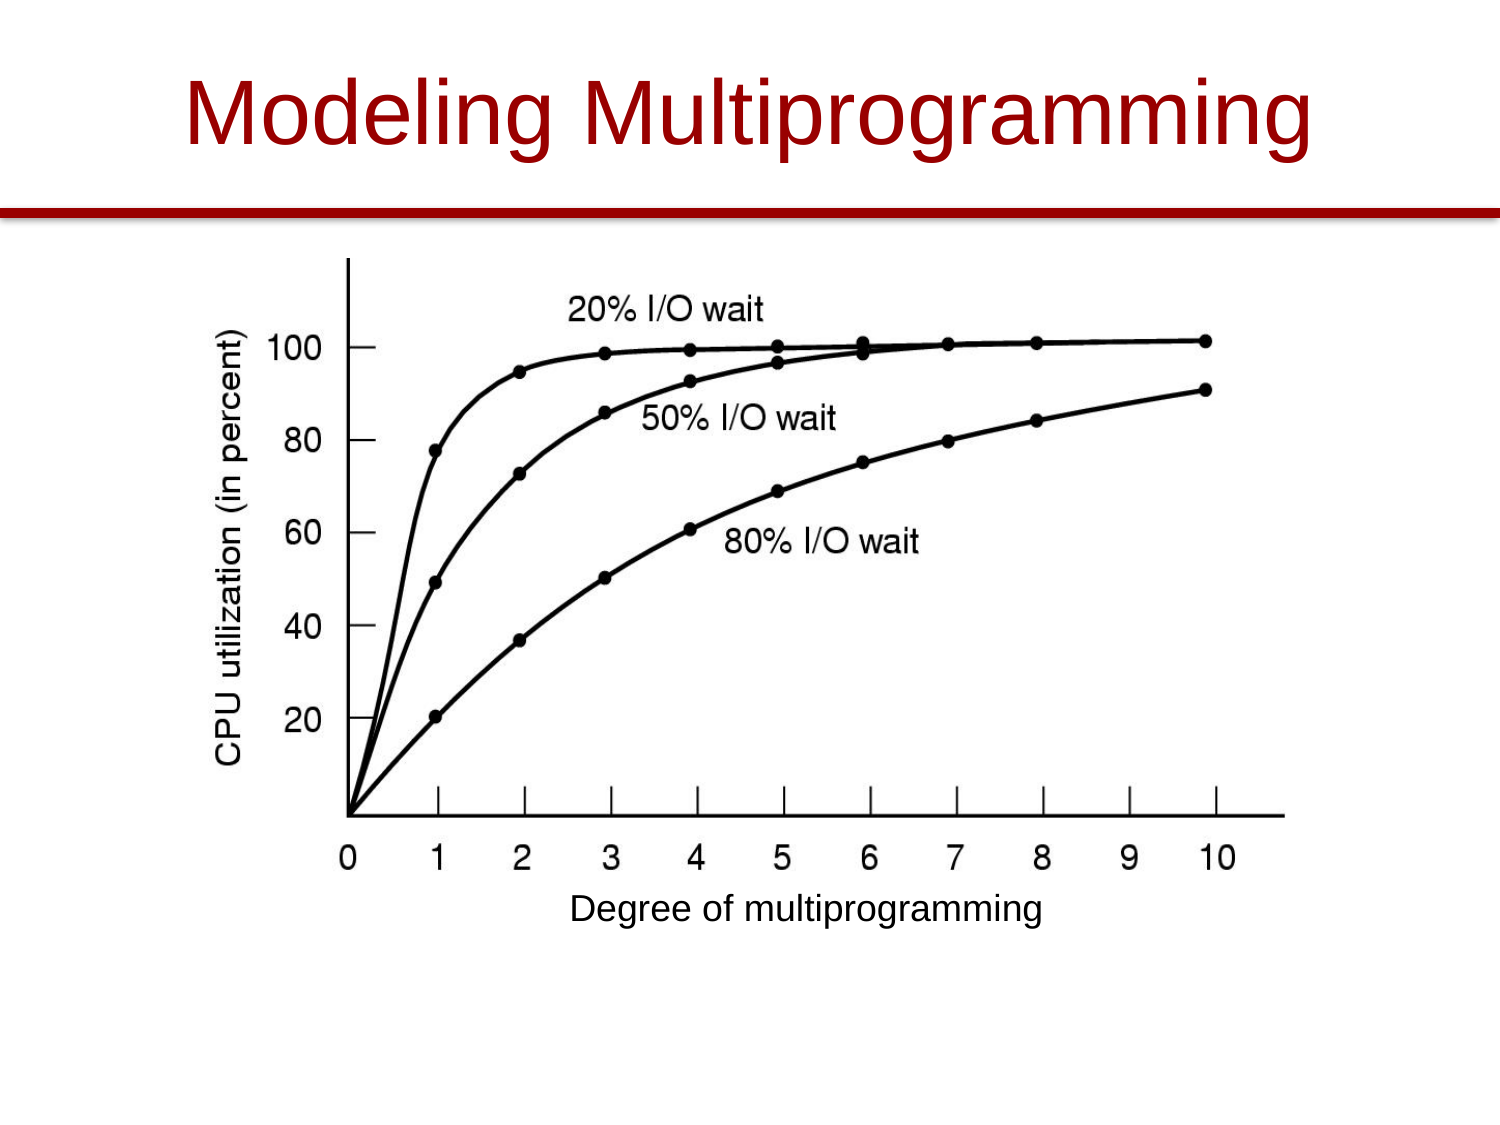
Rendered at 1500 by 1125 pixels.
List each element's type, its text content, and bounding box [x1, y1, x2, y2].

title Modeling Multiprogramming [75, 13, 1425, 202]
picture [208, 257, 1292, 879]
text_box Degree of multiprogramming [554, 887, 1059, 937]
